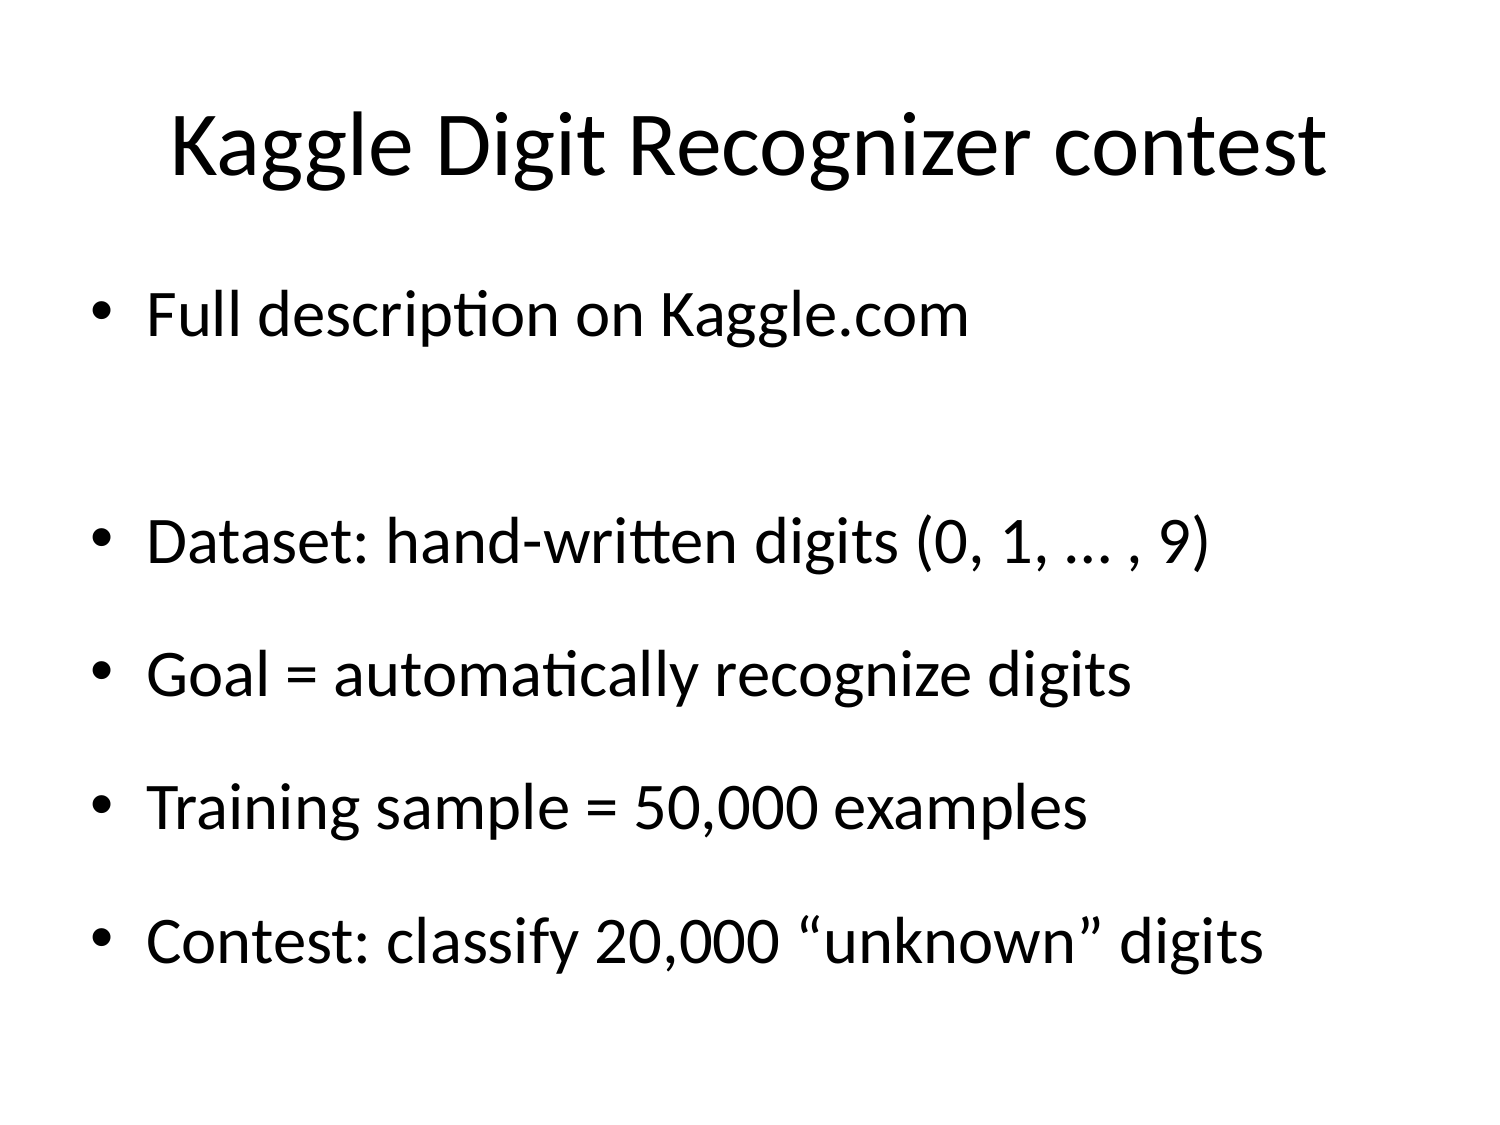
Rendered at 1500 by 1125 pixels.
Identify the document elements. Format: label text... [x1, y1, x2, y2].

list Full description on Kaggle.com Dataset: hand-written digits (0, 1, … , 9) Goal = automatically recognize digits Training sample = 50,000 examples Contest: classify 20,000 “unknown” digits [75, 262, 1425, 1005]
title Kaggle Digit Recognizer contest [75, 45, 1425, 233]
